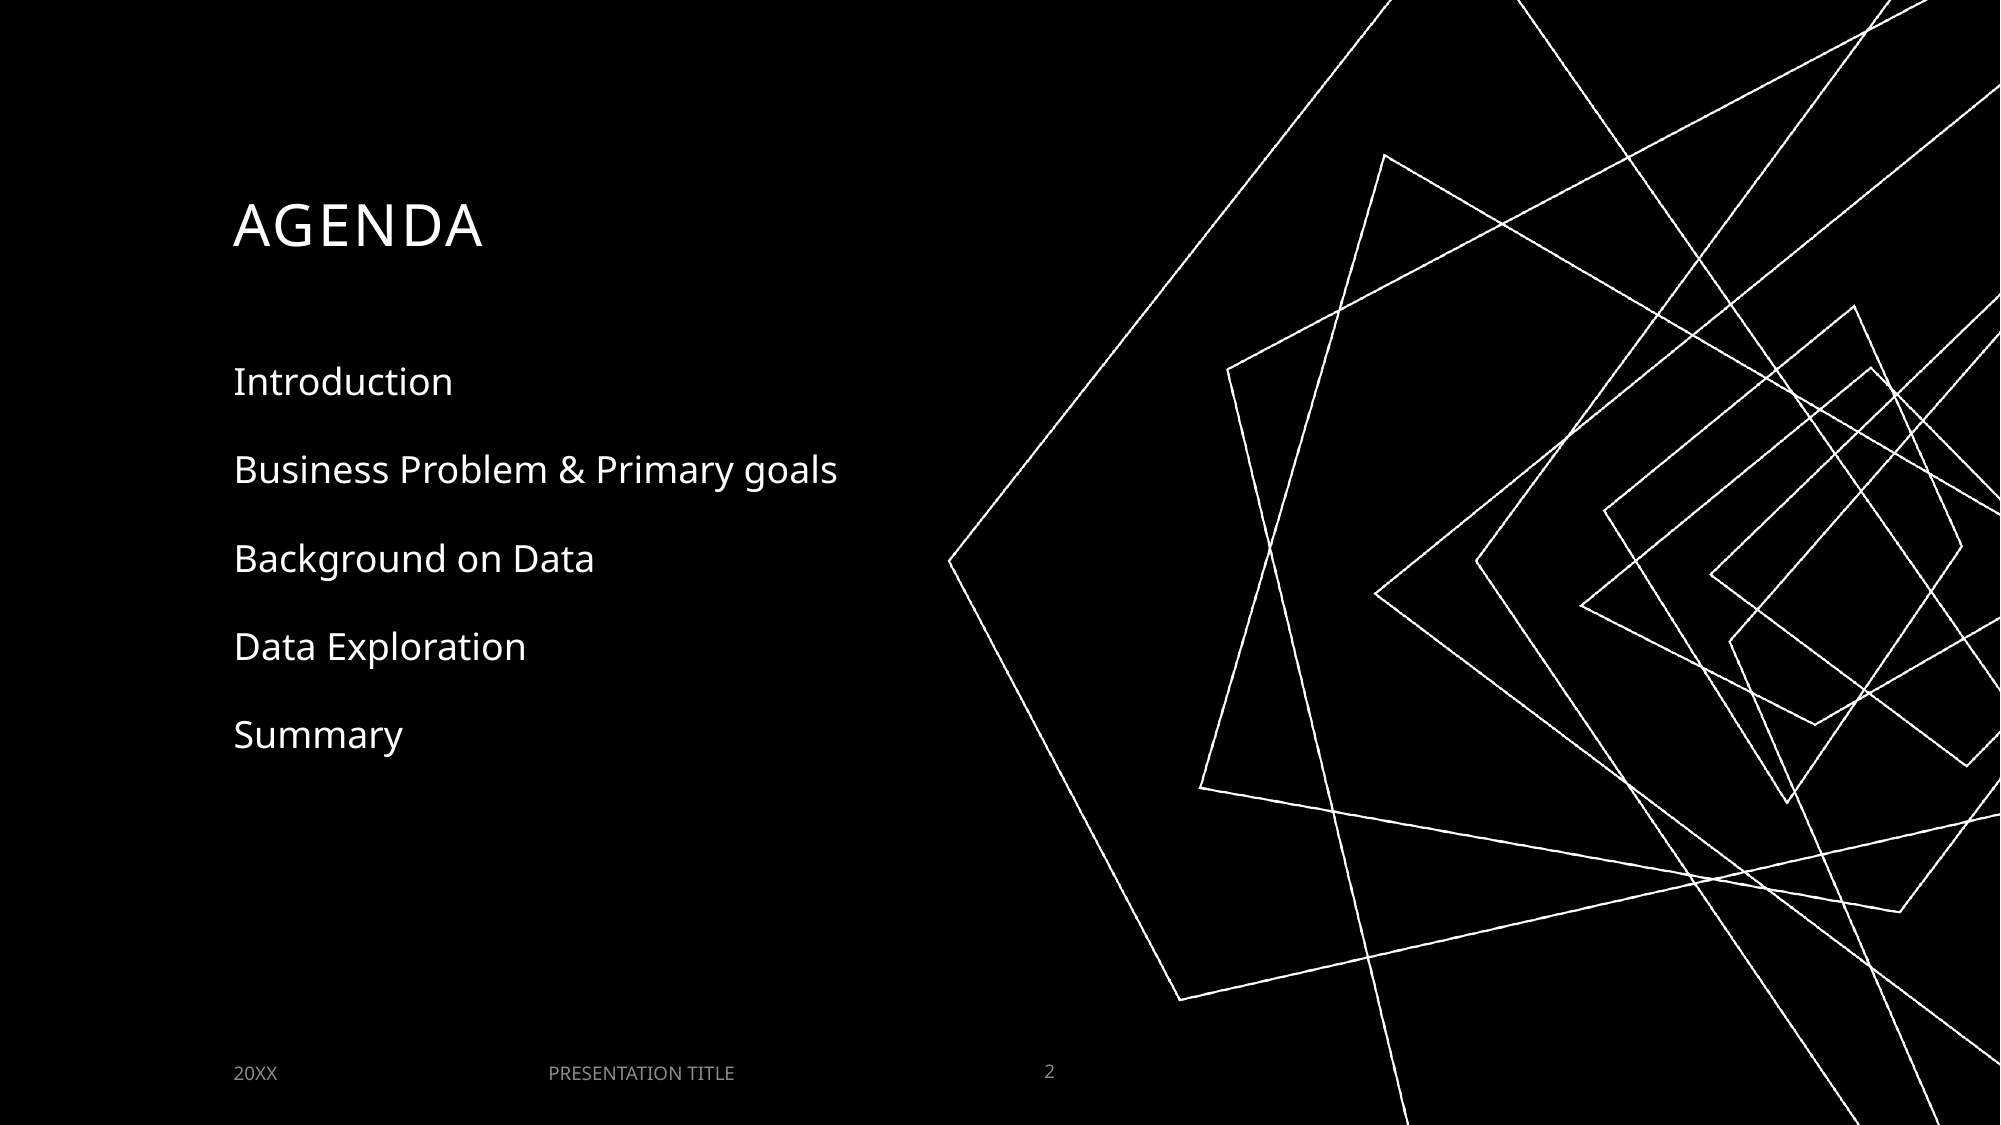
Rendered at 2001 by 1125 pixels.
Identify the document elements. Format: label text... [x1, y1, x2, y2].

picture [900, 0, 2000, 1125]
slide_number 2 [908, 1042, 1071, 1103]
list Introduction Business Problem & Primary goals Background on Data Data Exploration Summary [218, 327, 890, 742]
title AGENDA [218, 49, 694, 267]
slide_number 20XX [218, 1042, 381, 1103]
footer PRESENTATION TITLE [437, 1042, 846, 1103]
